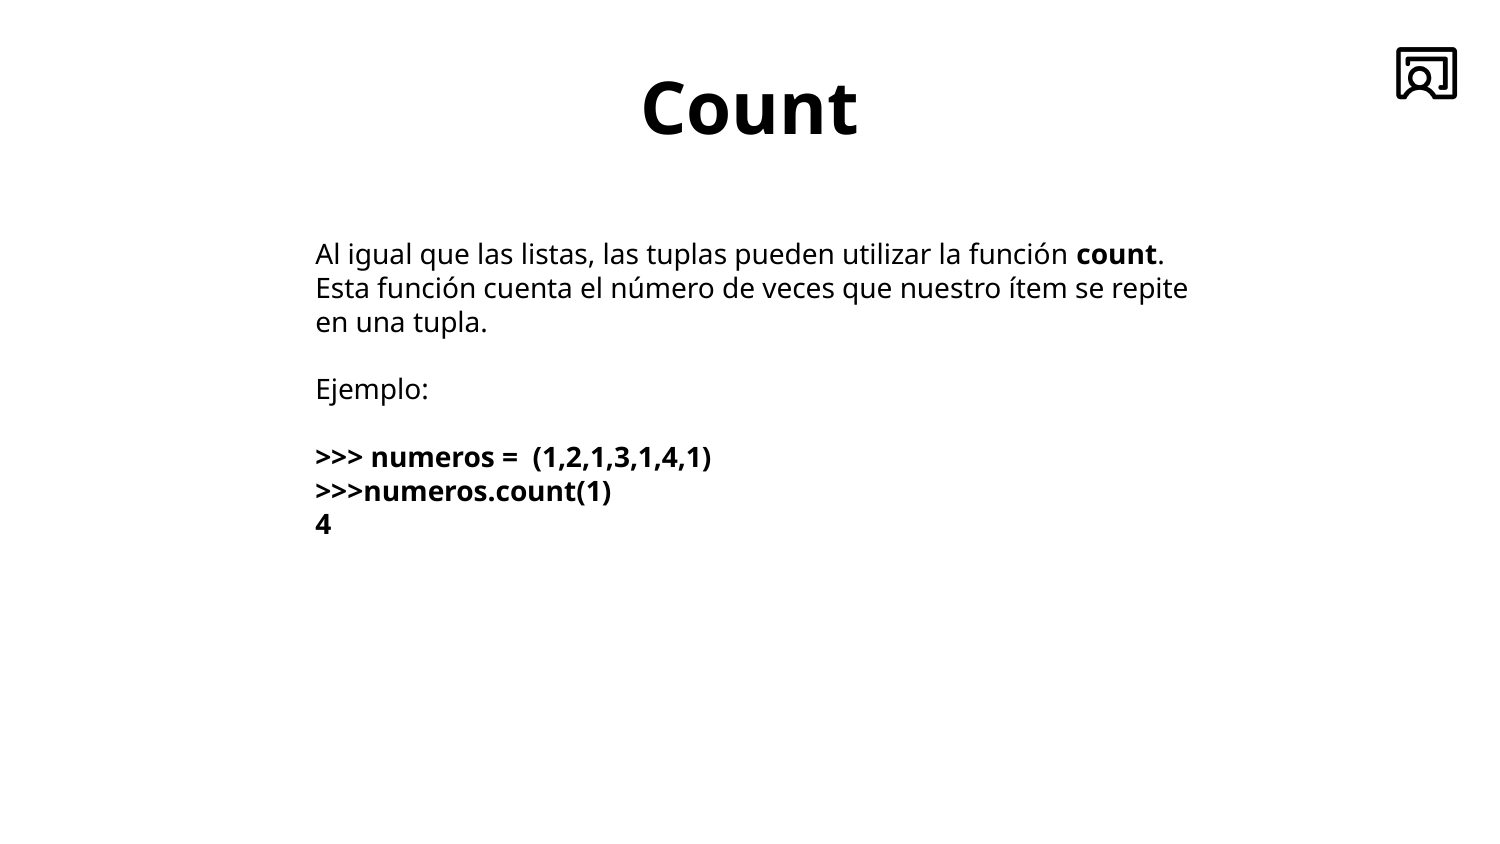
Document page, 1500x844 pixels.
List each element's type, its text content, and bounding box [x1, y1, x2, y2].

text_box Count [239, 56, 1261, 166]
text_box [1366, 12, 1488, 134]
text_box Al igual que las listas, las tuplas pueden utilizar la función count. Esta función cuenta el número de veces que nuestro ítem se repite en una tupla. Ejemplo: >>> numeros = (1,2,1,3,1,4,1) >>>numeros.count(1) 4 [300, 221, 1228, 556]
